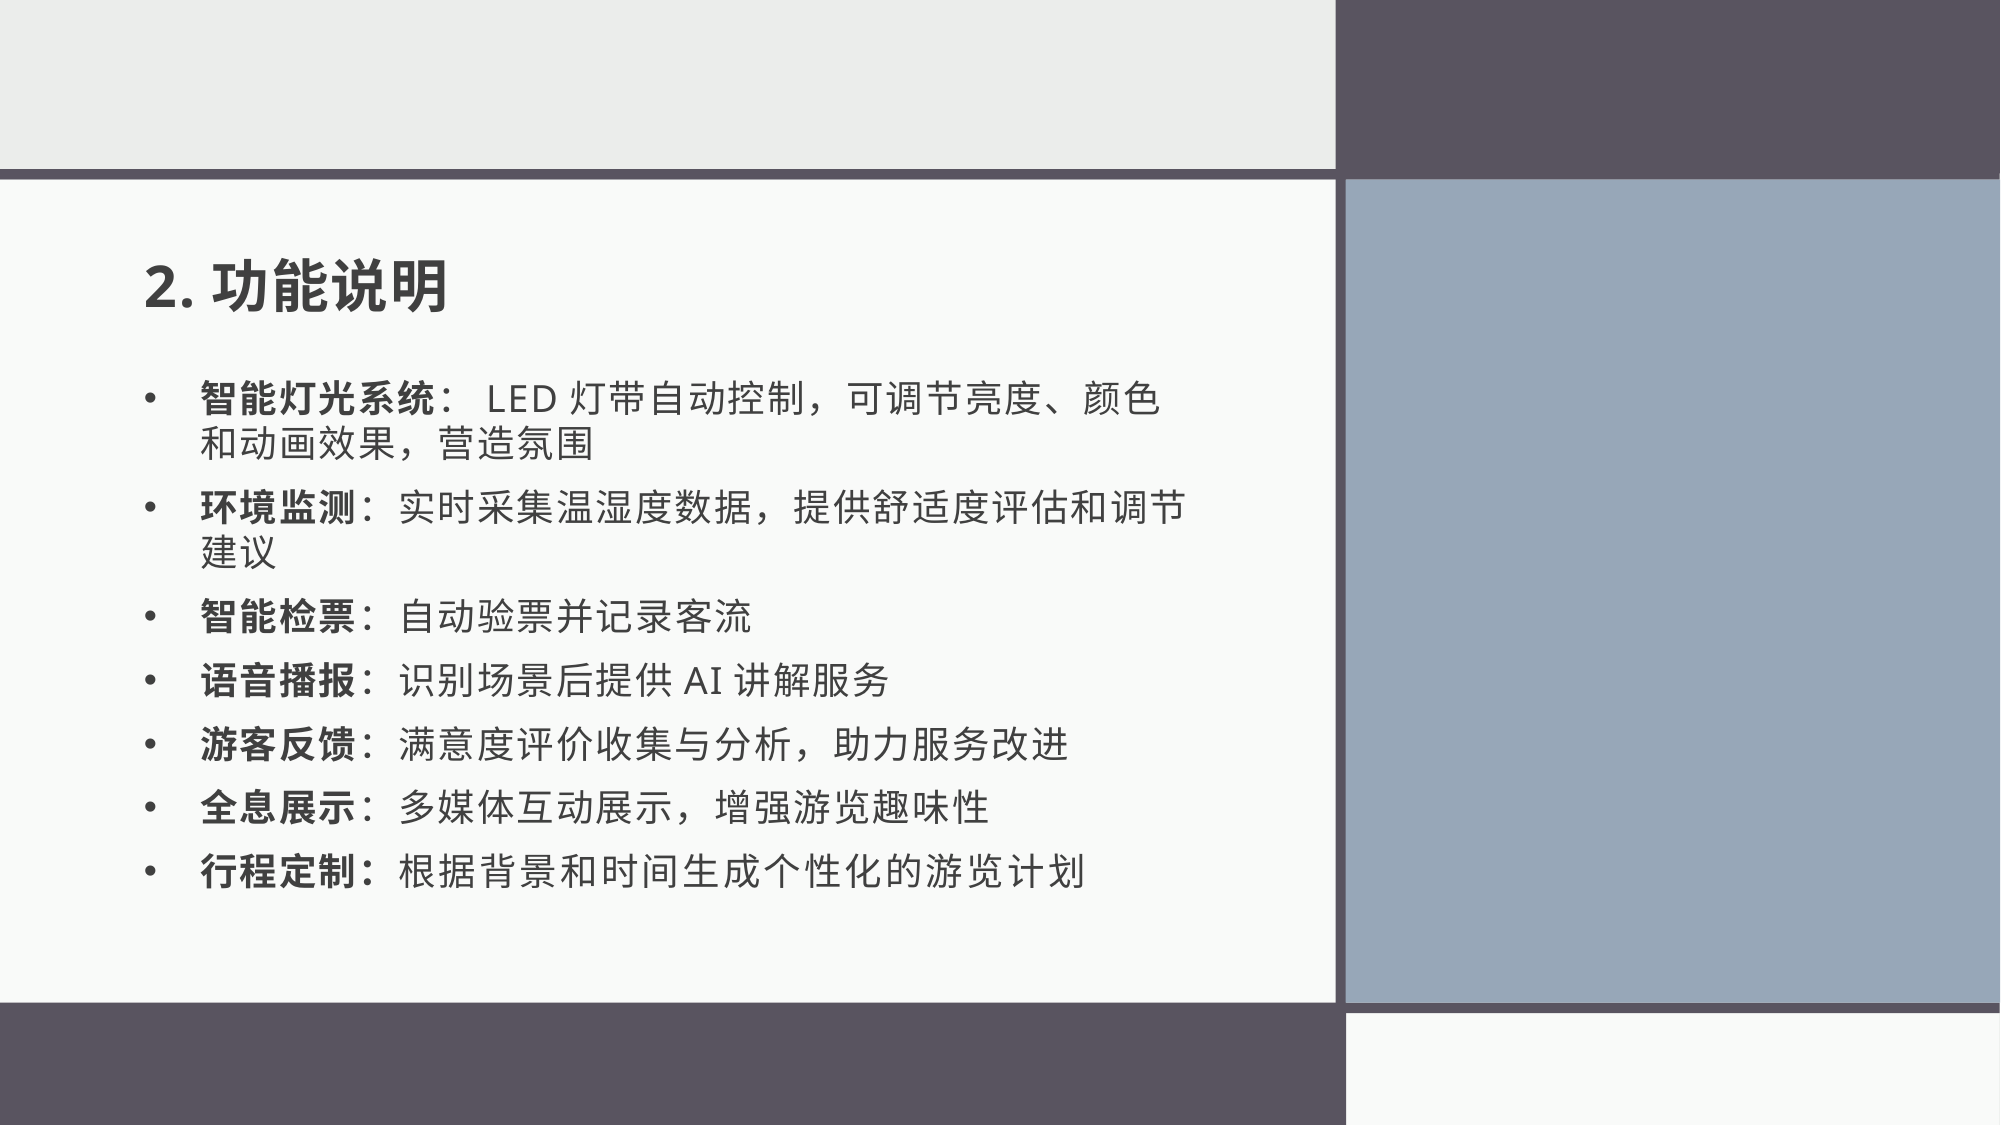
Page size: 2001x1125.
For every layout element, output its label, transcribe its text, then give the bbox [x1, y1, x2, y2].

title 2.功能说明 [128, 222, 1217, 335]
list 智能灯光系统：LED灯带自动控制，可调节亮度、颜色和动画效果，营造氛围 环境监测：实时采集温湿度数据，提供舒适度评估和调节建议 智能检票：自动验票并记录客流 语音播报：识别场景后提供AI讲解服务 游客反馈：满意度评价收集与分析，助力服务改进 全息展示：多媒体互动展示，增强游览趣味性 行程定制：根据背景和时间生成个性化的游览计划 [128, 359, 1217, 973]
